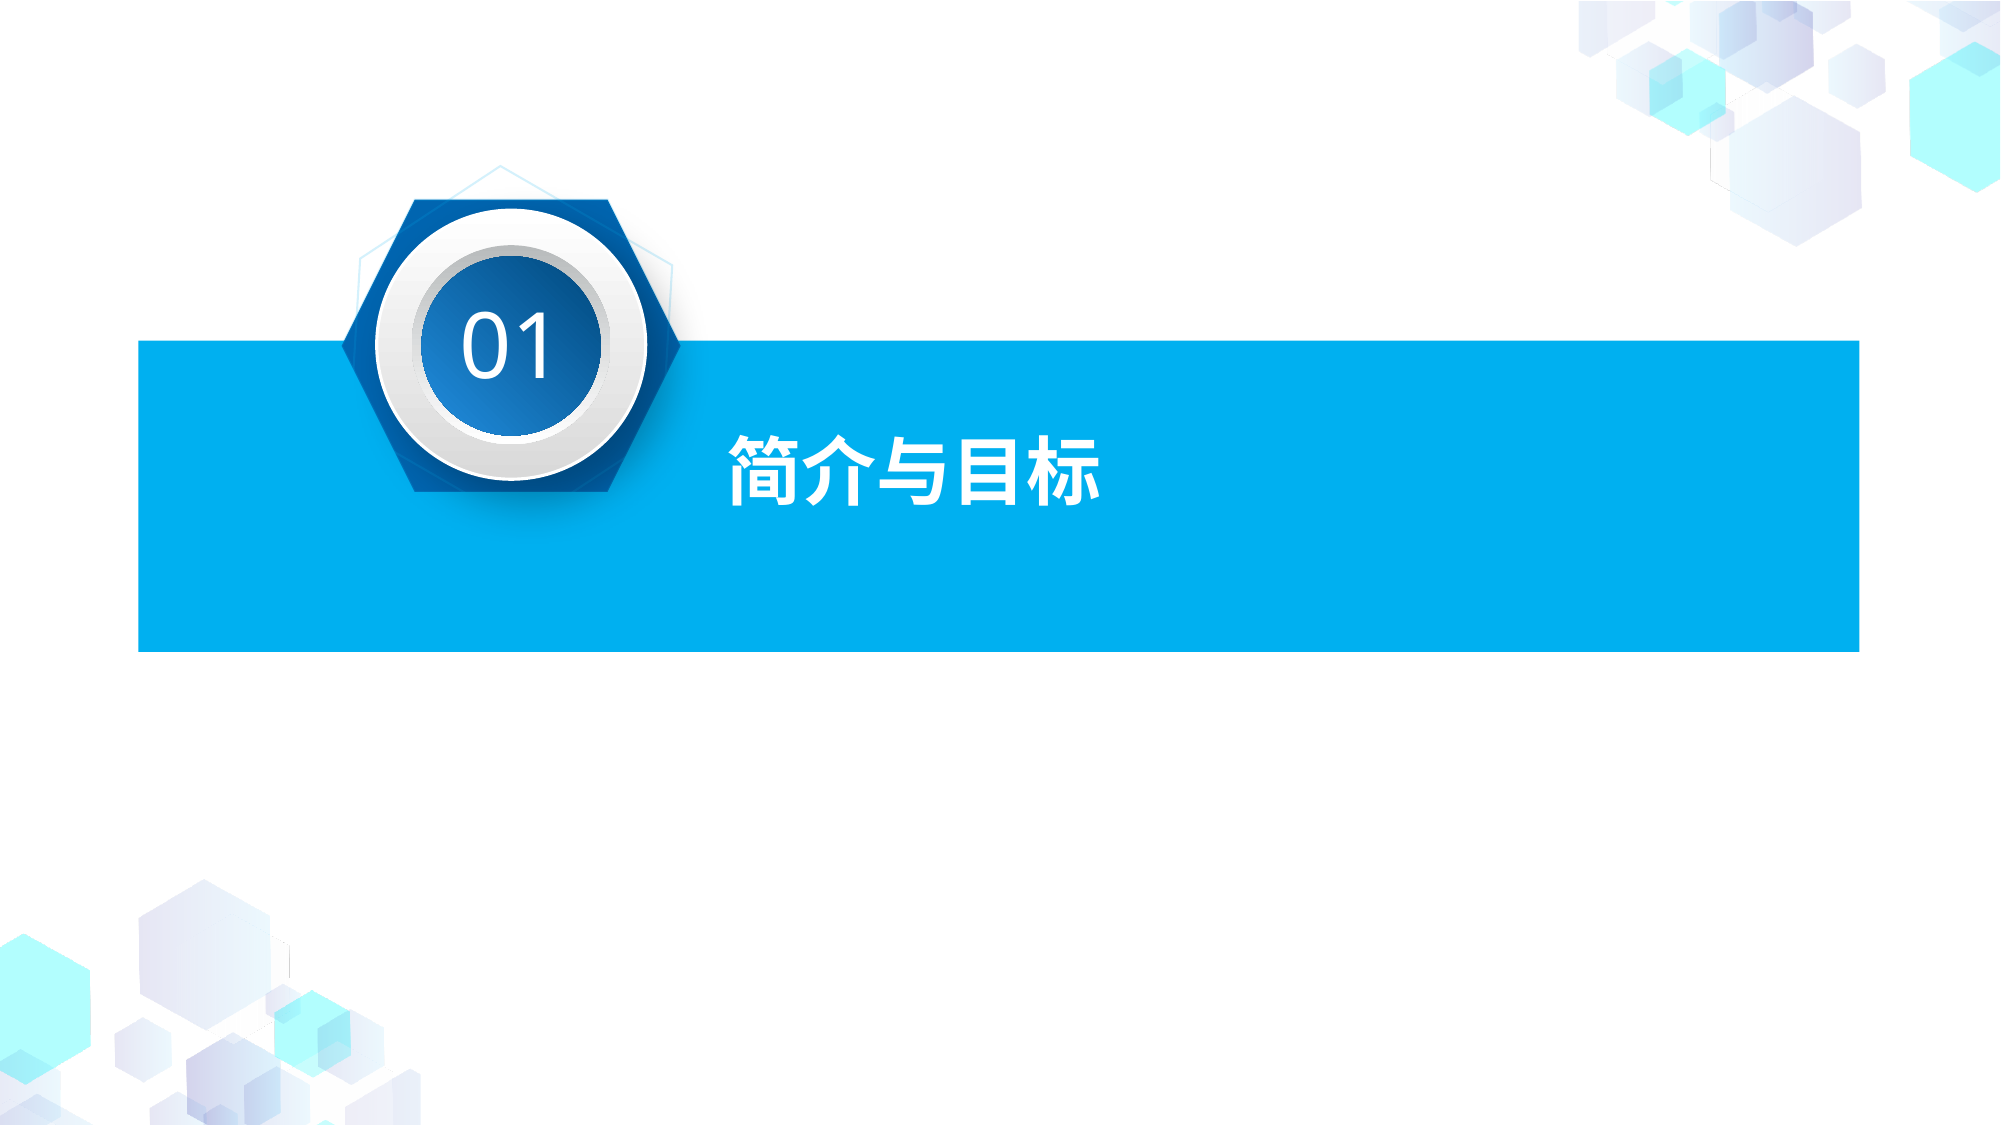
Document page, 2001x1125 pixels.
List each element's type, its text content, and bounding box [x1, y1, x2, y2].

picture [1579, 2, 2001, 280]
text_box [137, 340, 1860, 653]
picture [0, 845, 421, 1125]
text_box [336, 195, 686, 497]
text_box 简介与目标 [715, 419, 1545, 521]
